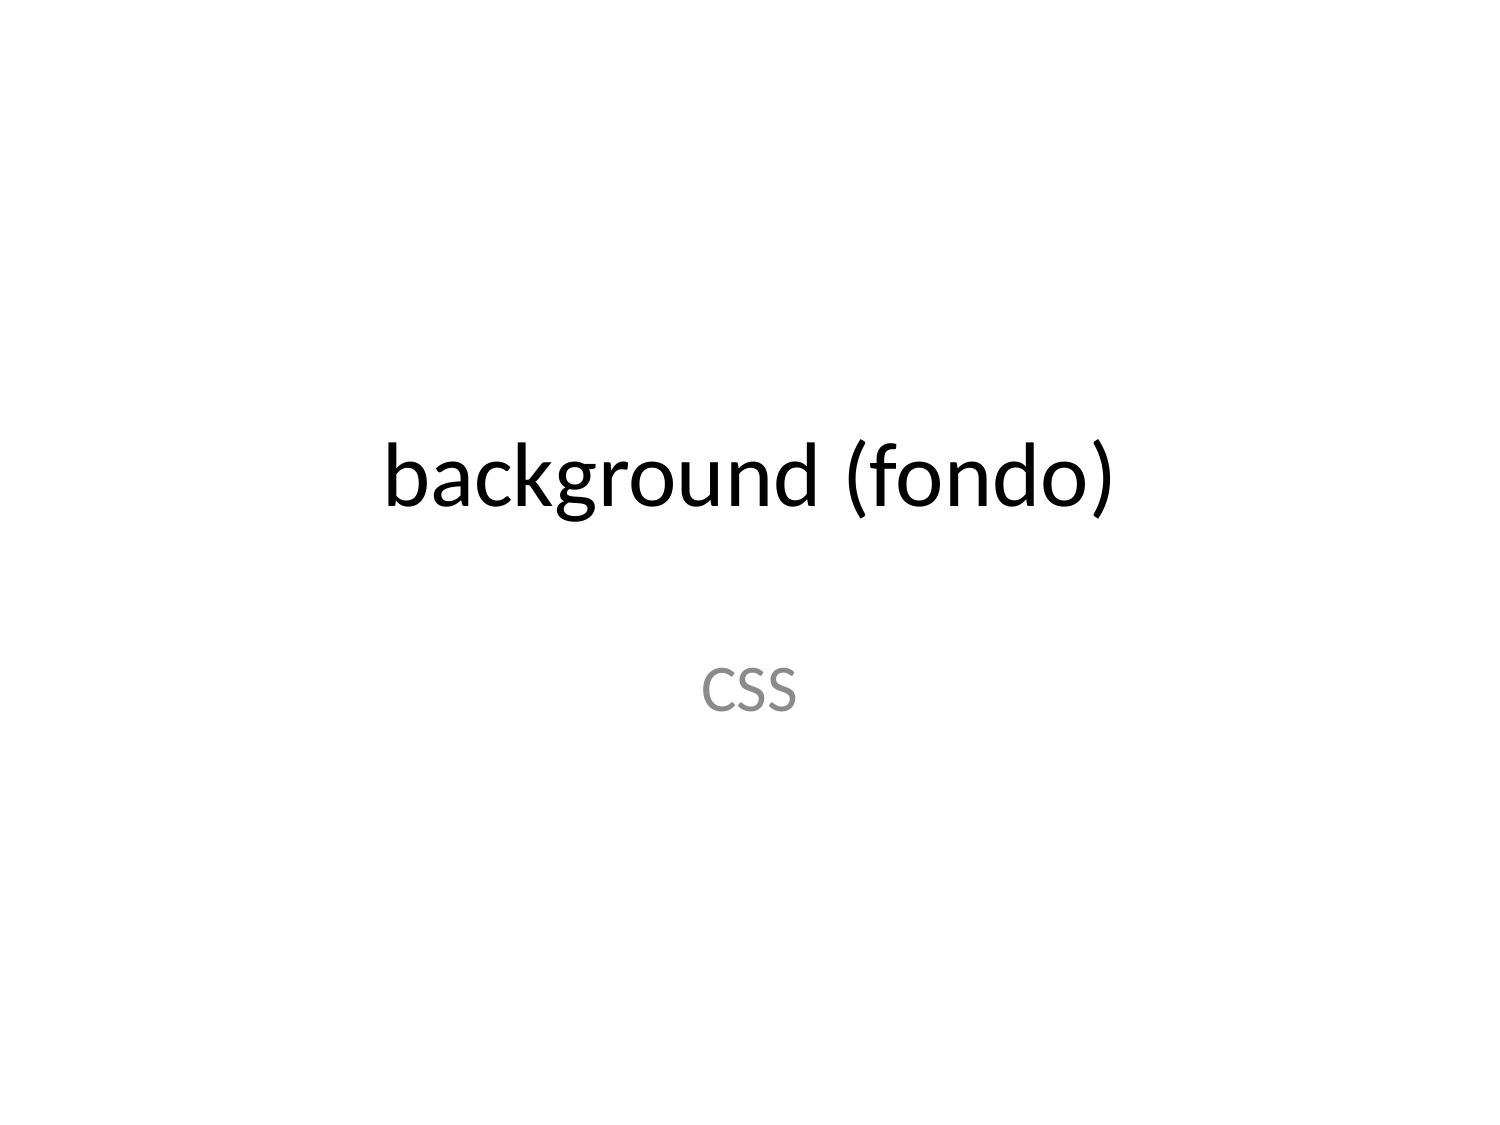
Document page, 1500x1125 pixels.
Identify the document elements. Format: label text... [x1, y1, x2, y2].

title background (fondo) [112, 349, 1388, 591]
subtitle CSS [225, 637, 1275, 925]
